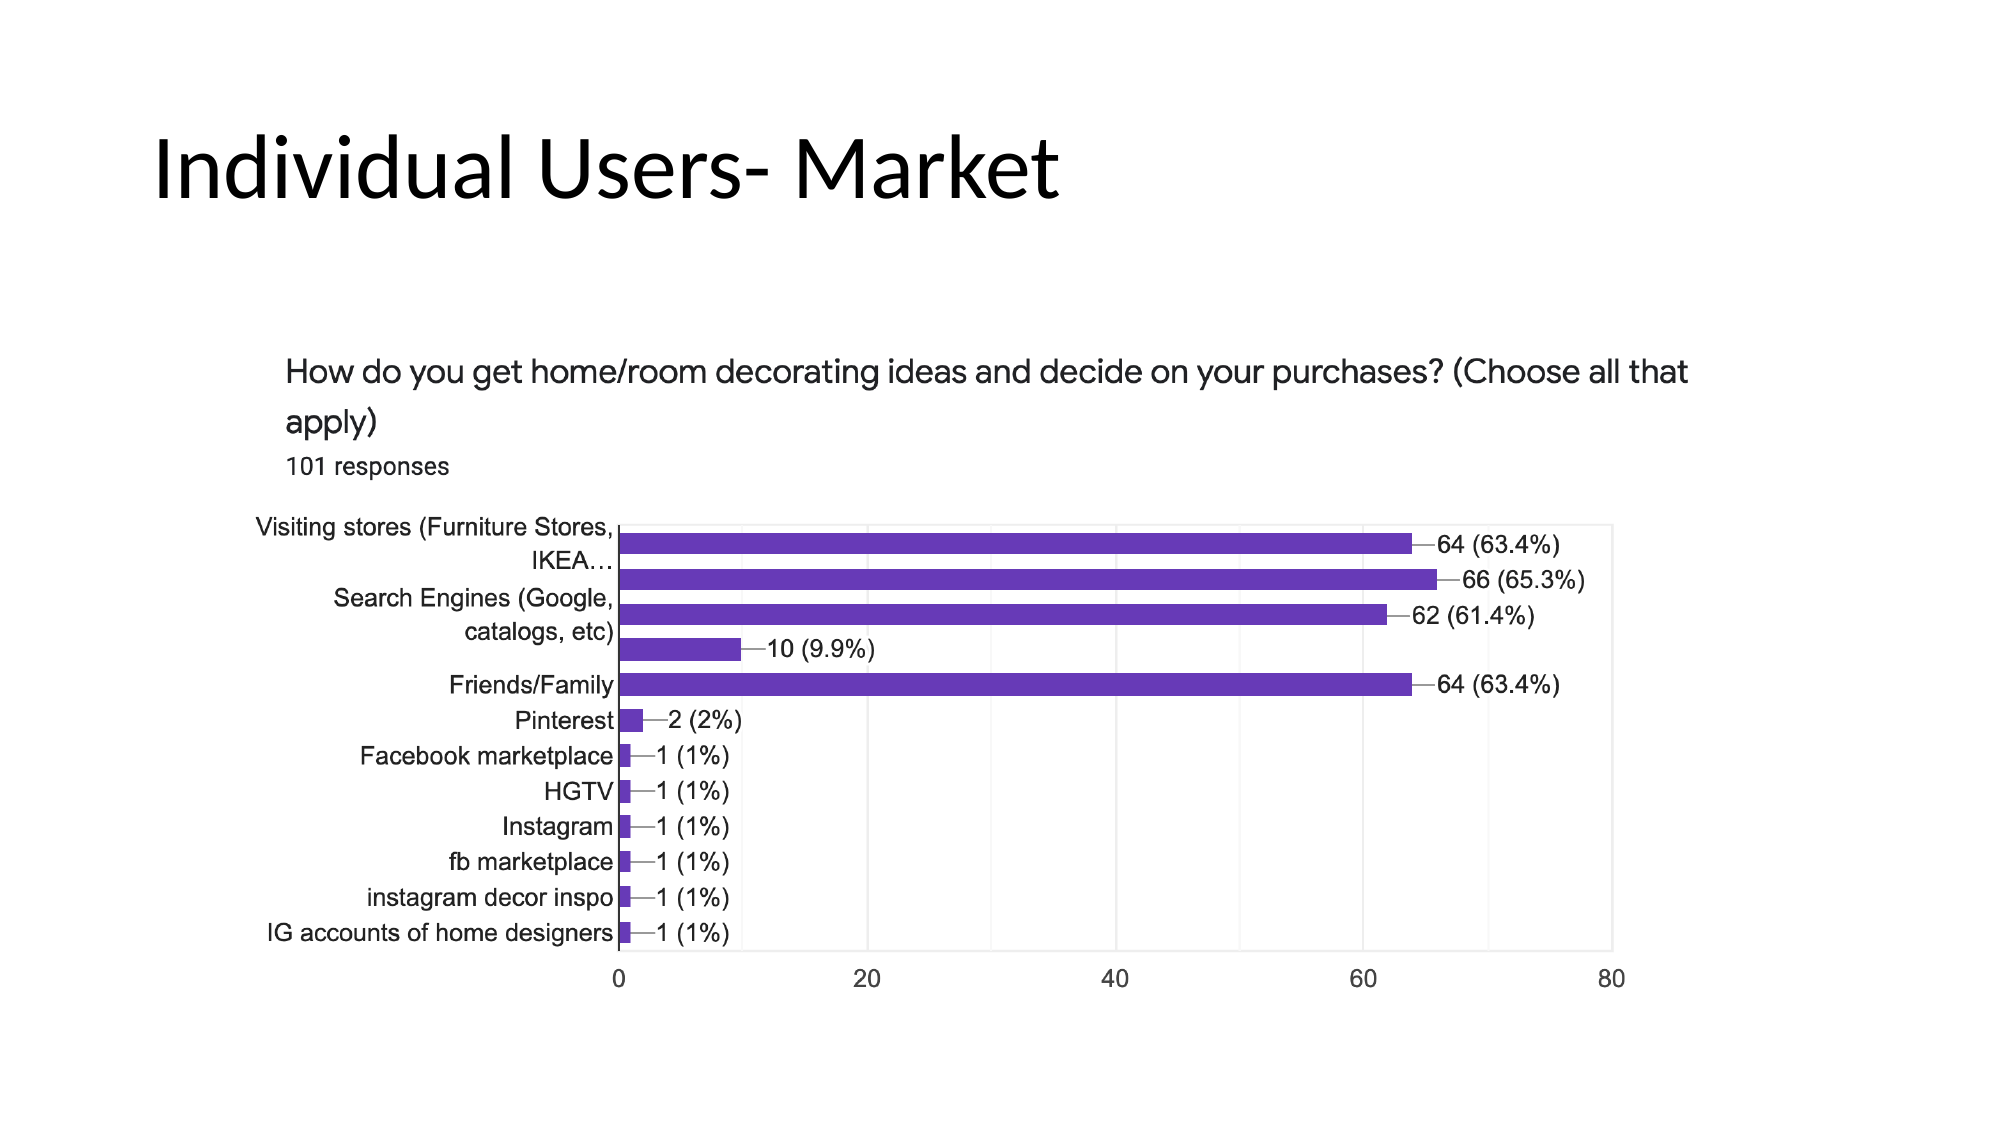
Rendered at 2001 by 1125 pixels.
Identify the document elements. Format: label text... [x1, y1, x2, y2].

title Individual Users- Market [137, 59, 1863, 278]
picture [235, 299, 1765, 1076]
